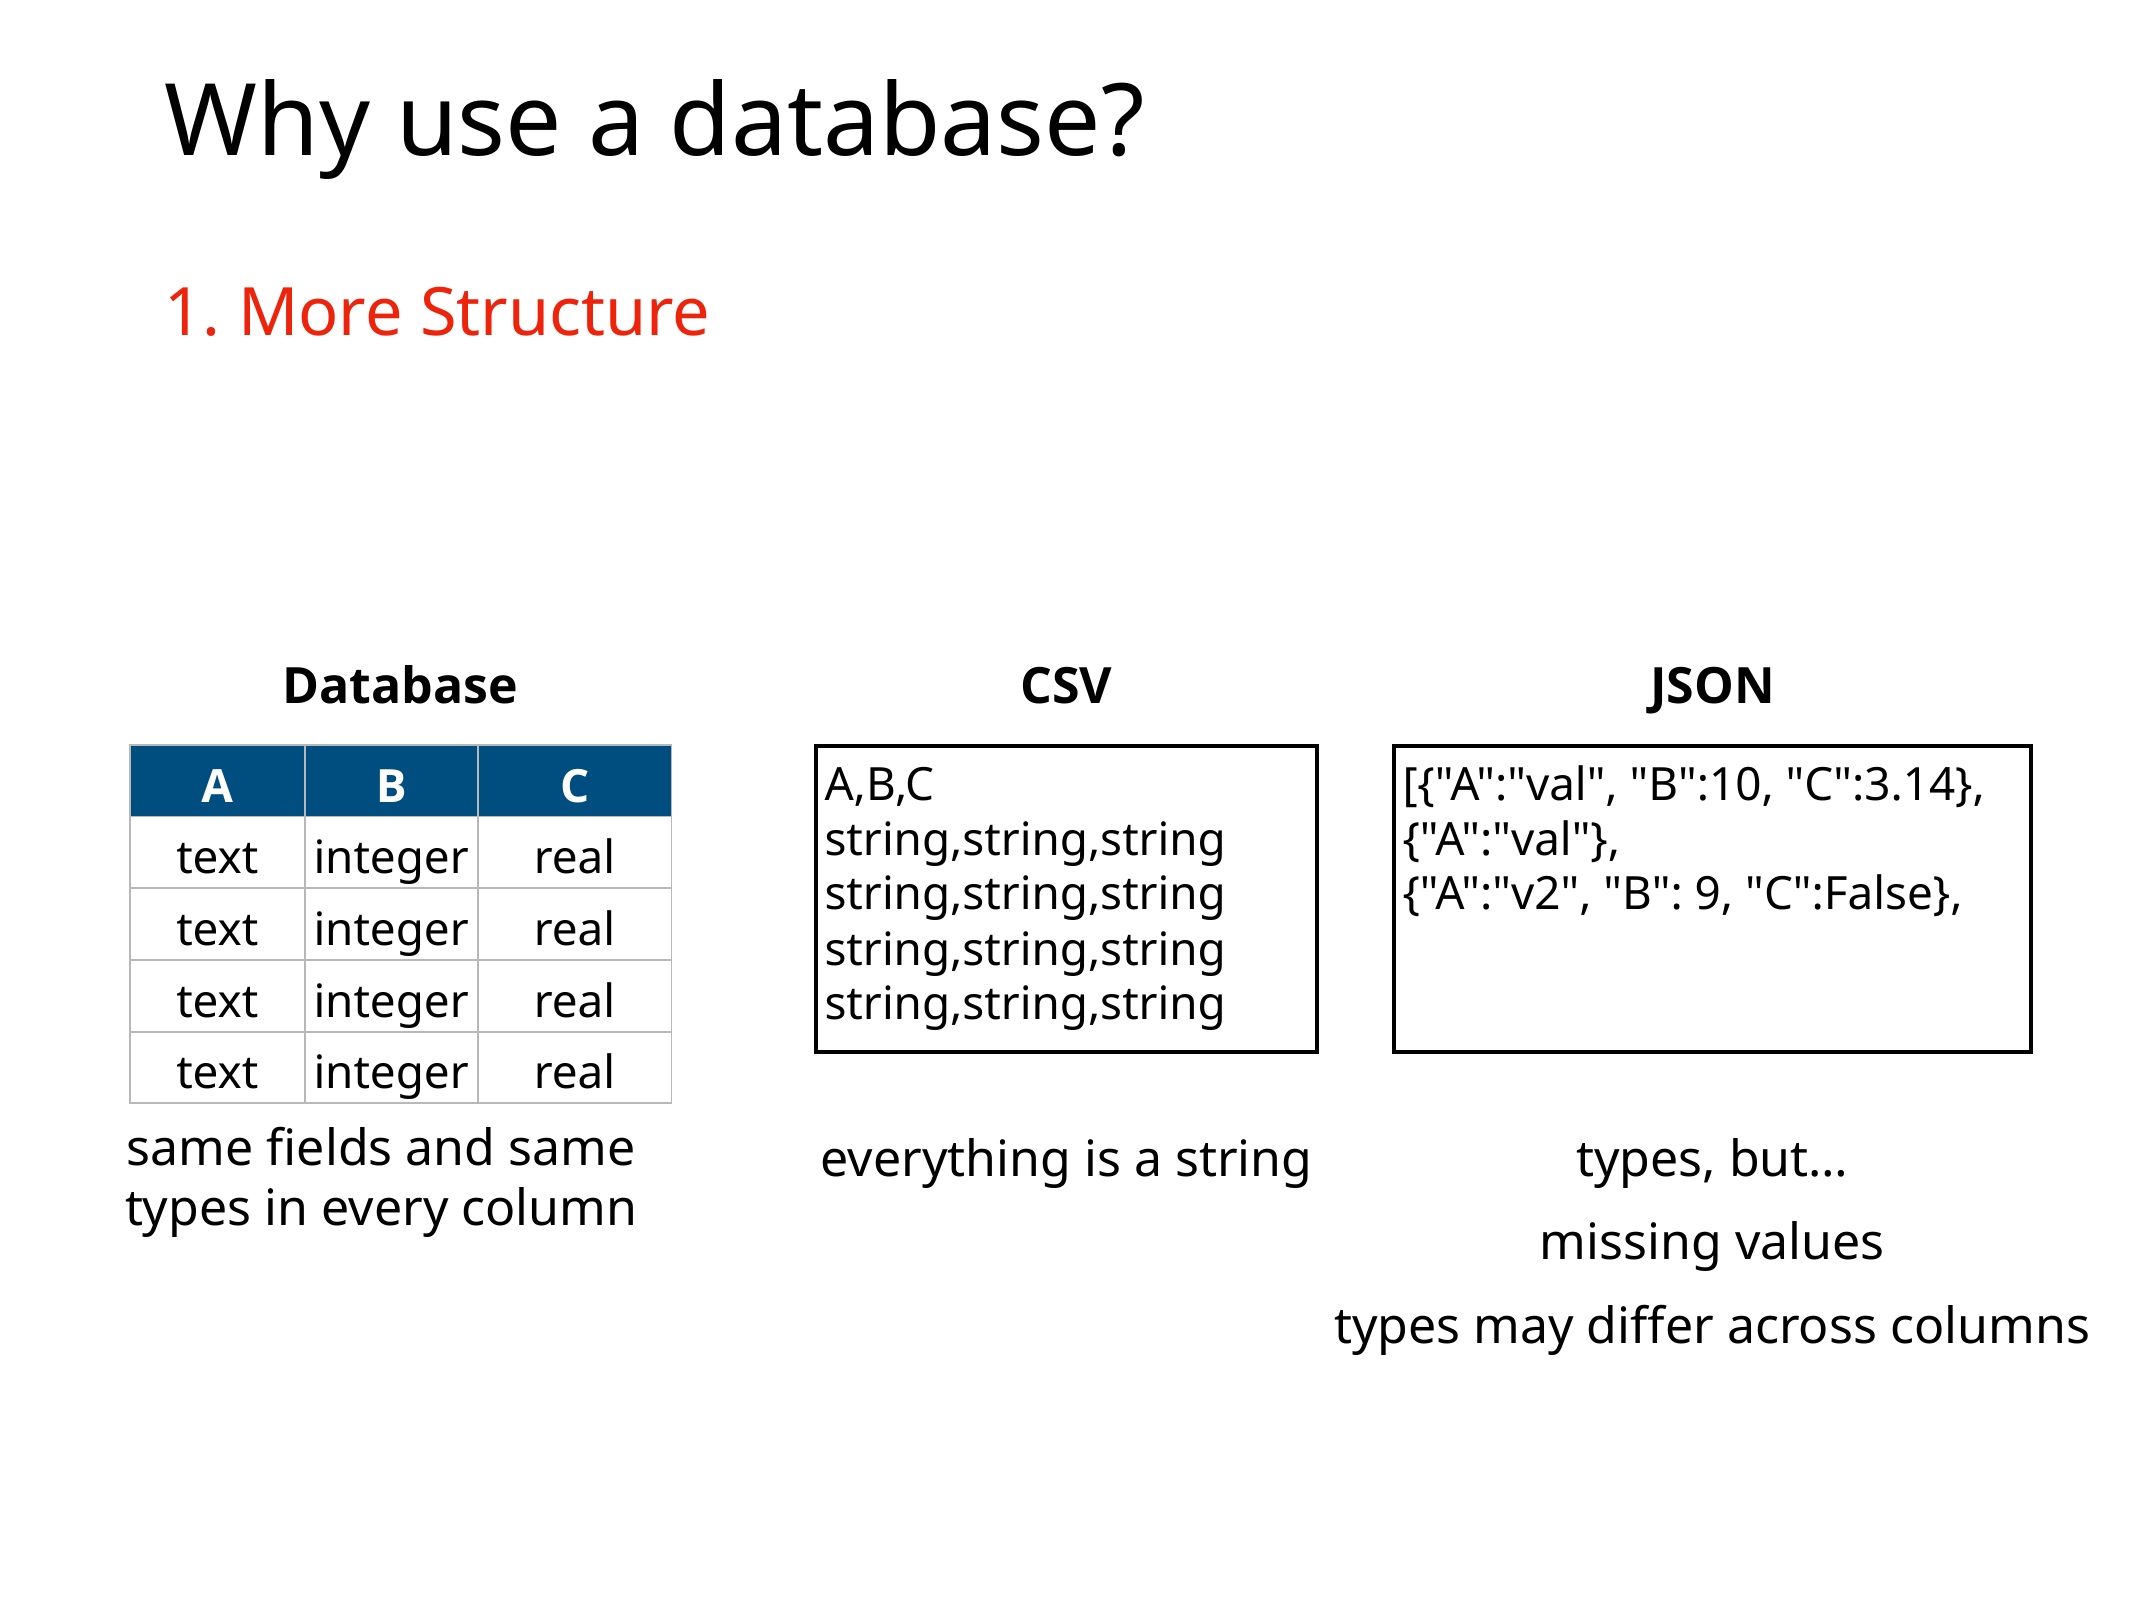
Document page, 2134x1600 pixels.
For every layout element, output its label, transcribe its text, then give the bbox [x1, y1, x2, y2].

text_box everything is a string [812, 1118, 1322, 1195]
text_box JSON [1641, 644, 1784, 722]
text_box A,B,C string,string,string string,string,string string,string,string string,string,string [816, 745, 1317, 1053]
table_cell real [479, 889, 671, 959]
text_box types, but… [1567, 1118, 1857, 1195]
table_header B [306, 746, 477, 816]
table_cell text [131, 817, 304, 887]
table_cell integer [306, 889, 477, 959]
table_header C [479, 746, 671, 816]
text_box missing values [1531, 1201, 1894, 1279]
table_header A [131, 746, 304, 816]
table_cell text [131, 889, 304, 959]
table_cell integer [306, 817, 477, 887]
text_box Database [274, 644, 527, 722]
table_cell real [479, 961, 671, 1031]
table_cell integer [306, 1033, 477, 1102]
table_cell real [479, 817, 671, 887]
text_box [{"A":"val", "B":10, "C":3.14}, {"A":"val"}, {"A":"v2", "B": 9, "C":False}, [1394, 745, 2031, 1053]
text_box types may differ across columns [1326, 1284, 2099, 1362]
table_cell text [131, 1033, 304, 1102]
title Why use a database? [155, 41, 1978, 191]
table_cell text [131, 961, 304, 1031]
text_box same fields and same types in every column [116, 1106, 646, 1244]
list 1. More Structure [155, 259, 1978, 623]
table_cell real [479, 1033, 671, 1102]
text_box CSV [1012, 644, 1121, 722]
table_cell integer [306, 961, 477, 1031]
